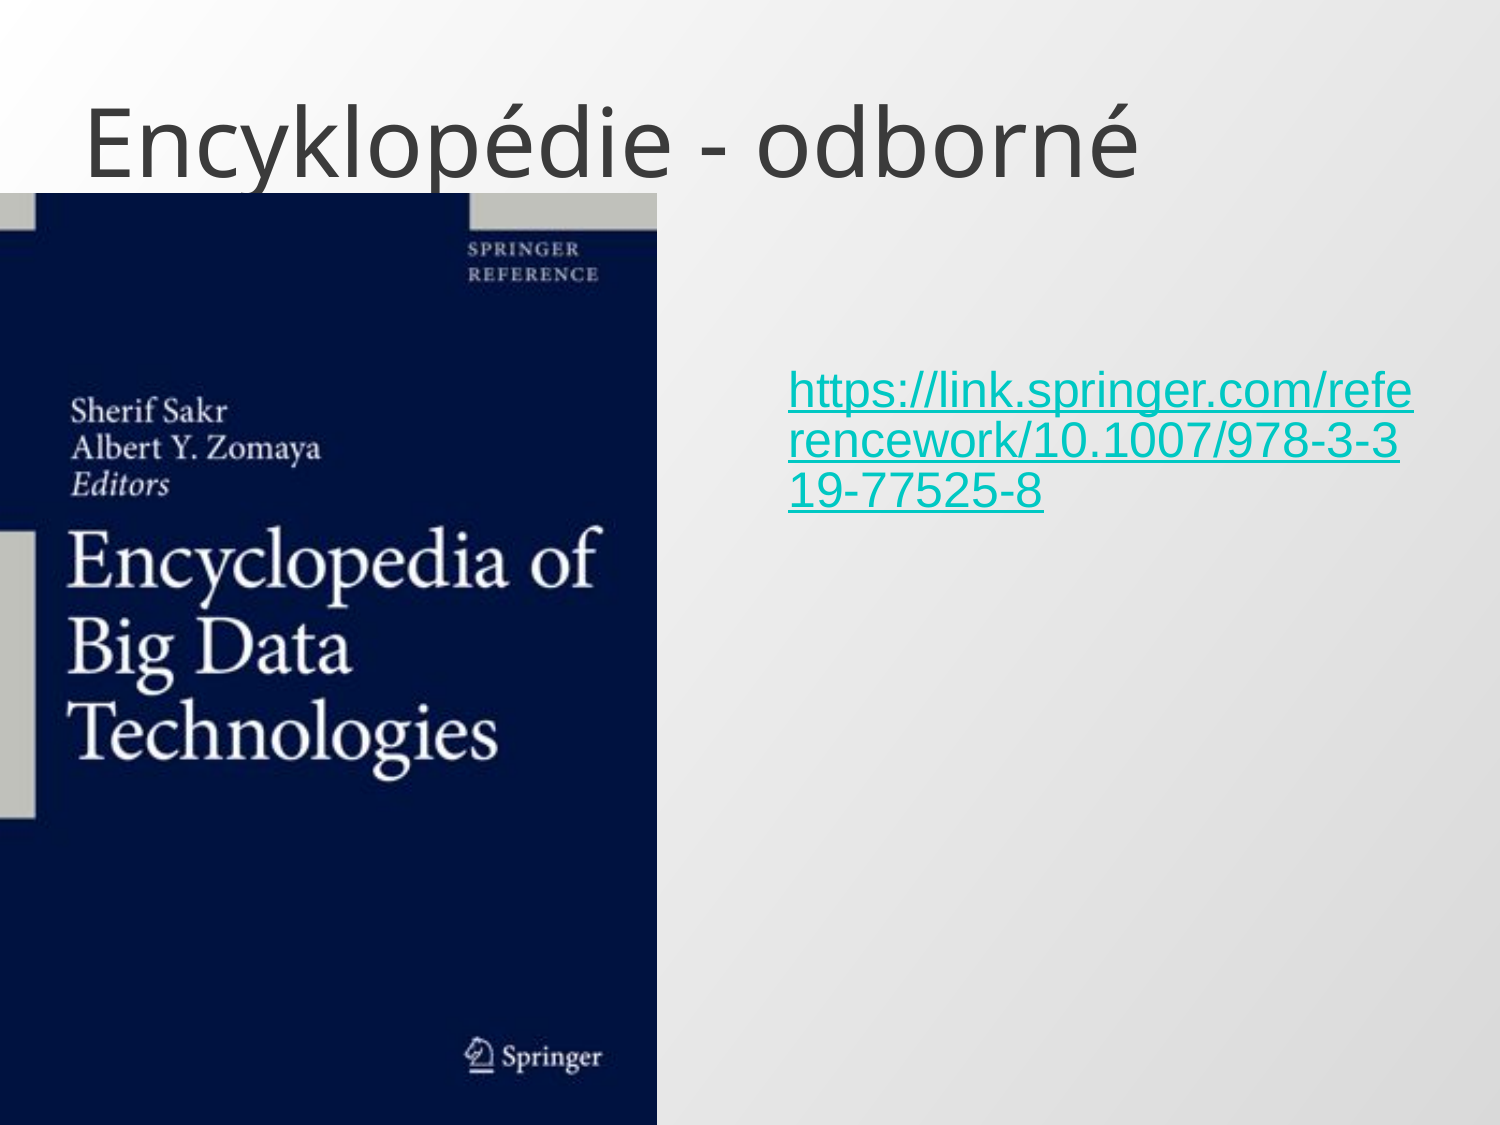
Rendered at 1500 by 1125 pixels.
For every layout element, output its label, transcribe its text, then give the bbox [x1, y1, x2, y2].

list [0, 193, 657, 1125]
text_box https://link.springer.com/referencework/10.1007/978-3-319-77525-8 [773, 349, 1436, 425]
title Encyklopédie - odborné [75, 45, 1300, 233]
